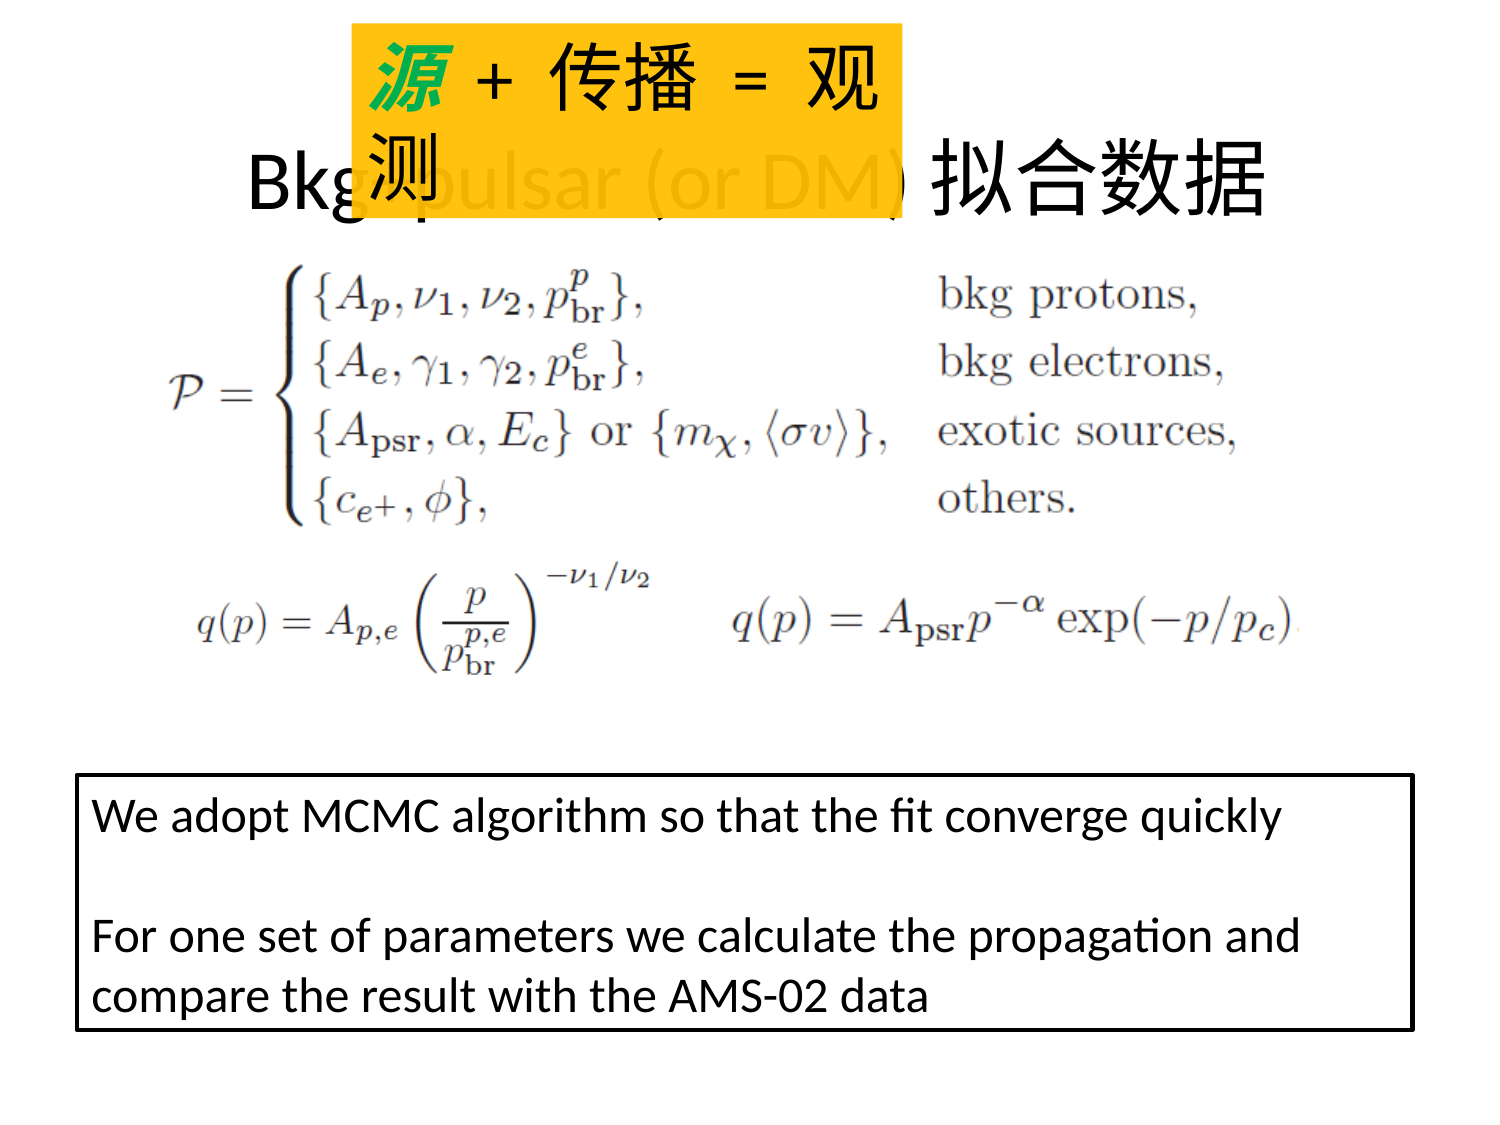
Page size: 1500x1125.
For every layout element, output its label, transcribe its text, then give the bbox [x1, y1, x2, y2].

picture [162, 537, 663, 690]
text_box We adopt MCMC algorithm so that the fit converge quickly For one set of parameters we calculate the propagation and compare the result with the AMS-02 data [75, 773, 1415, 1032]
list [137, 224, 1252, 549]
text_box 源 + 传播 = 观测 [351, 23, 903, 219]
picture [712, 574, 1299, 669]
title Bkg+pulsar (or DM)拟合数据 [82, 117, 1432, 235]
